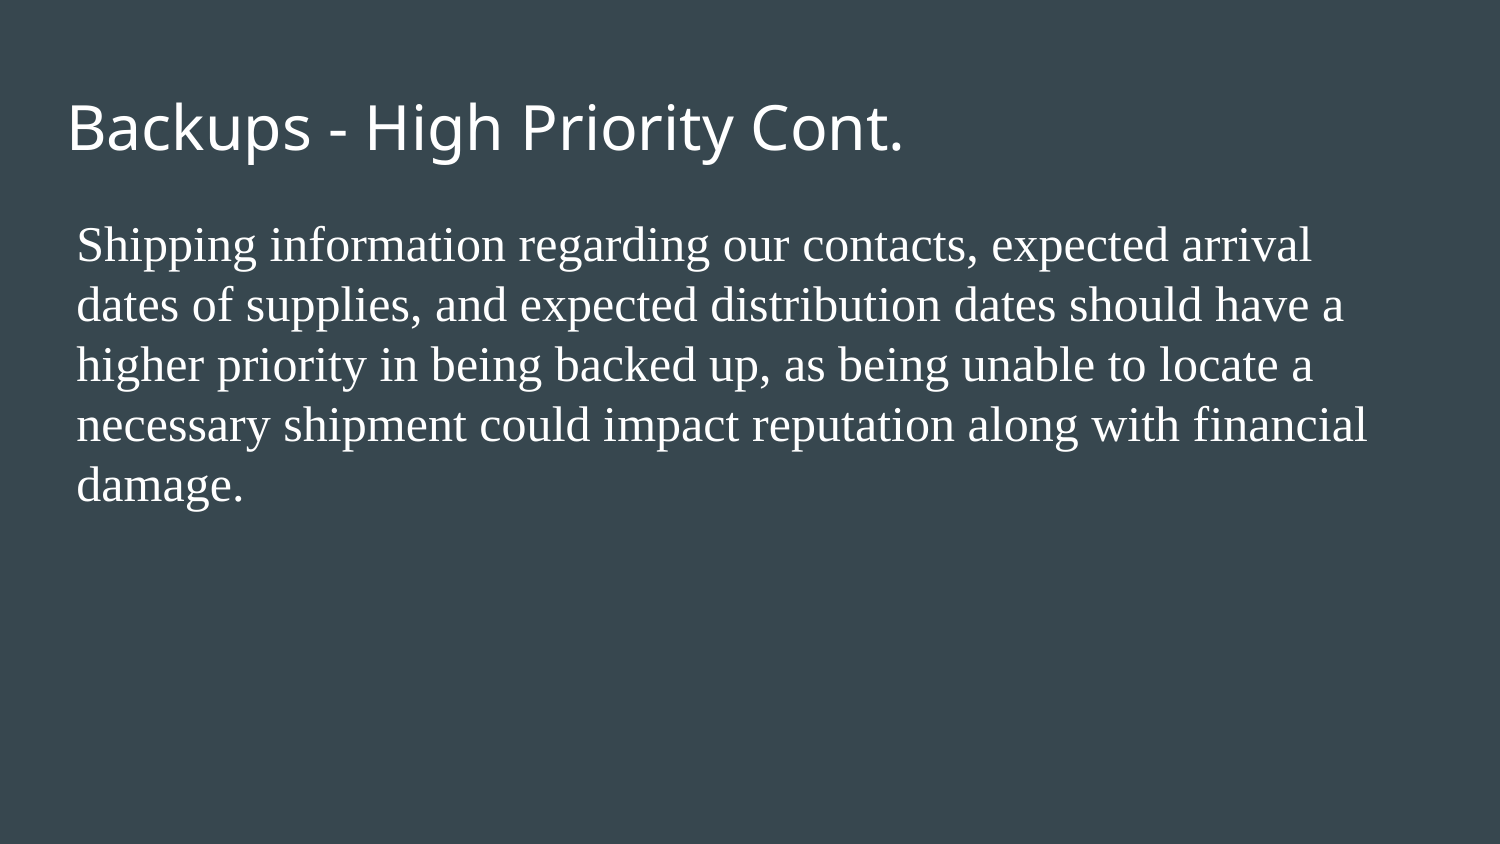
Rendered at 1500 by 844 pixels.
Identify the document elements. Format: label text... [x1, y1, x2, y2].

title Backups - High Priority Cont. [51, 72, 1449, 167]
text_box Shipping information regarding our contacts, expected arrival dates of supplies, and expected distribution dates should have a higher priority in being backed up, as being unable to locate a necessary shipment could impact reputation along with financial damage. [61, 196, 1439, 818]
